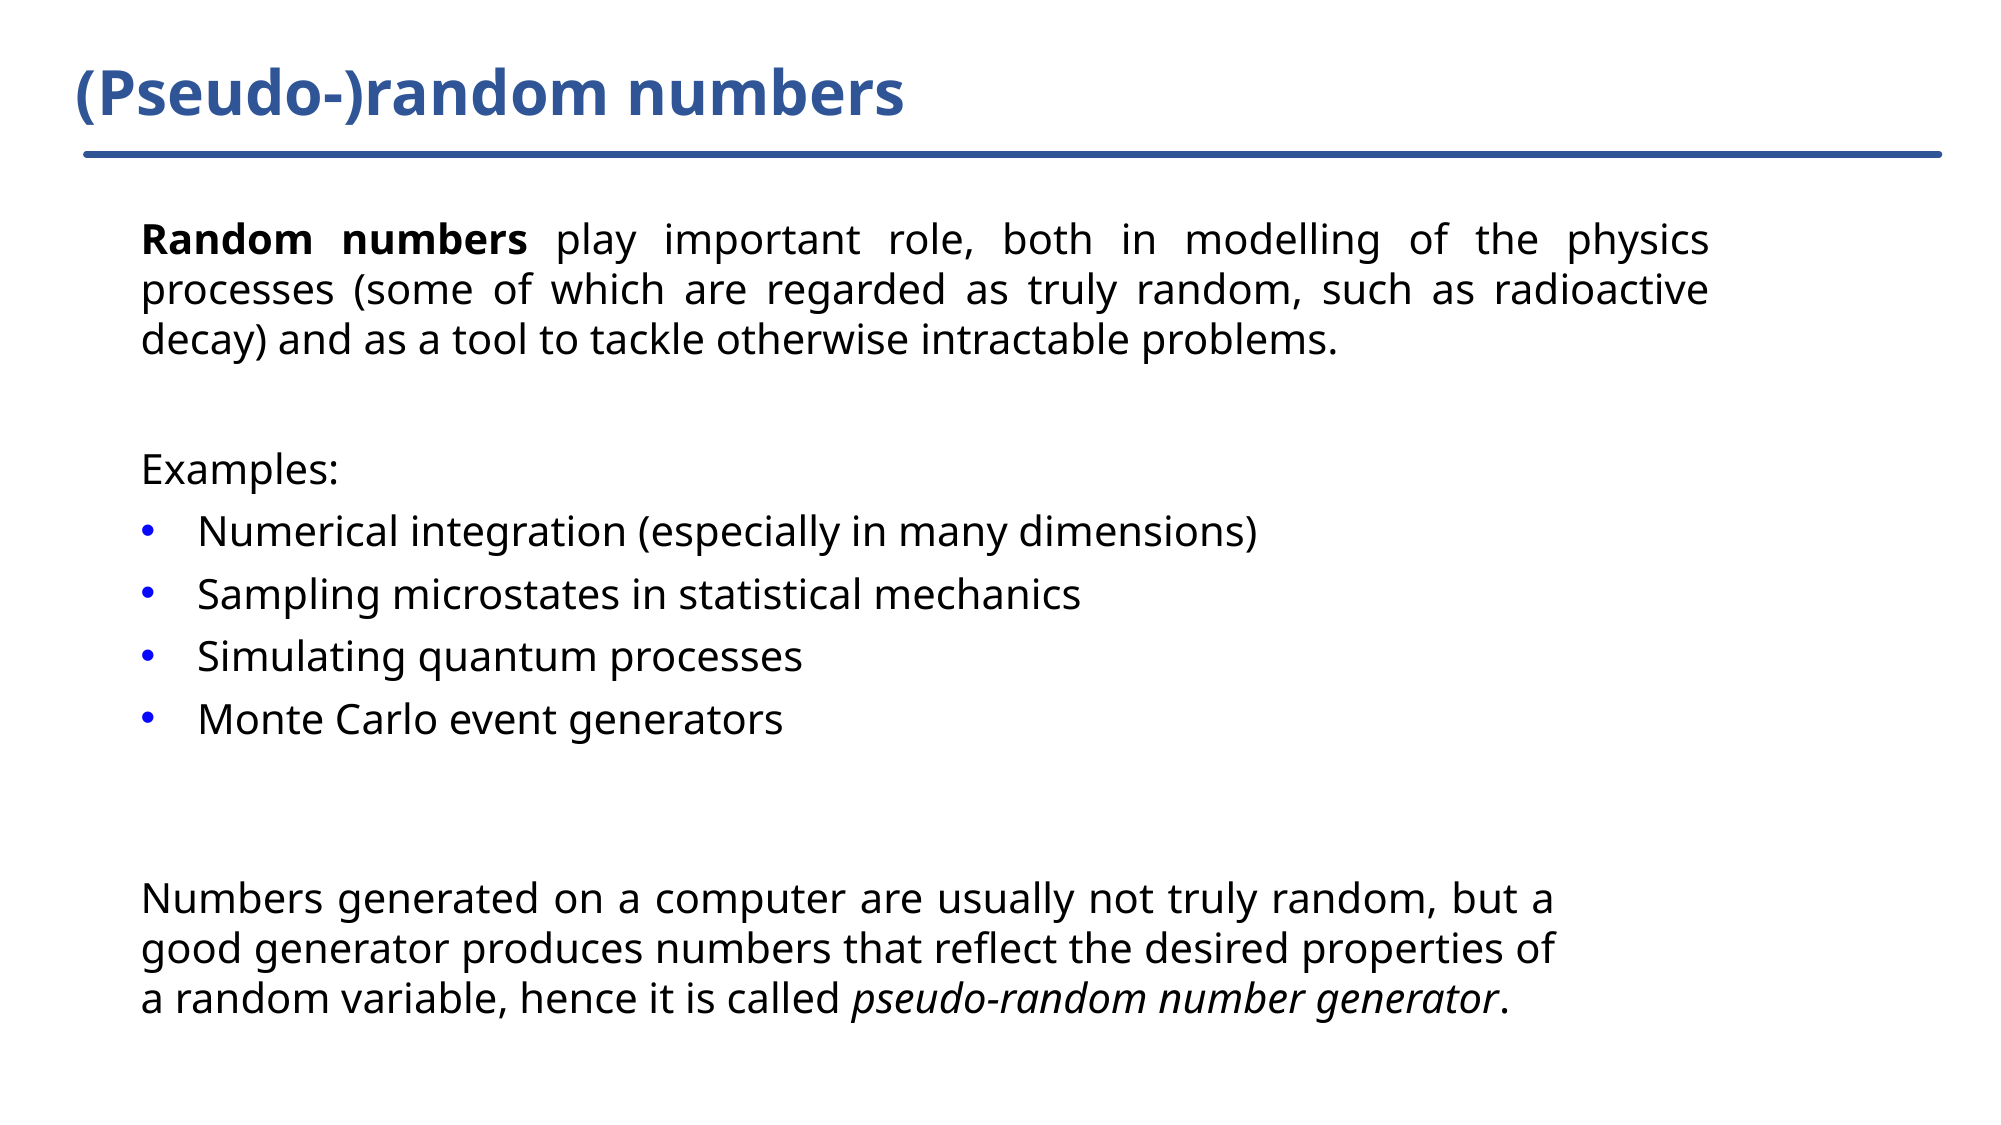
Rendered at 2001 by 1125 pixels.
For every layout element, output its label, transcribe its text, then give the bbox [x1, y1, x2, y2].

text_box Numbers generated on a computer are usually not truly random, but a good generator produces numbers that reflect the desired properties of a random variable, hence it is called pseudo-random number generator. [125, 864, 1571, 1030]
text_box Examples: Numerical integration (especially in many dimensions) Sampling microstates in statistical mechanics Simulating quantum processes Monte Carlo event generators [125, 435, 1725, 750]
title (Pseudo-)random numbers [60, 0, 1940, 192]
text_box Random numbers play important role, both in modelling of the physics processes (some of which are regarded as truly random, such as radioactive decay) and as a tool to tackle otherwise intractable problems. [125, 205, 1725, 371]
